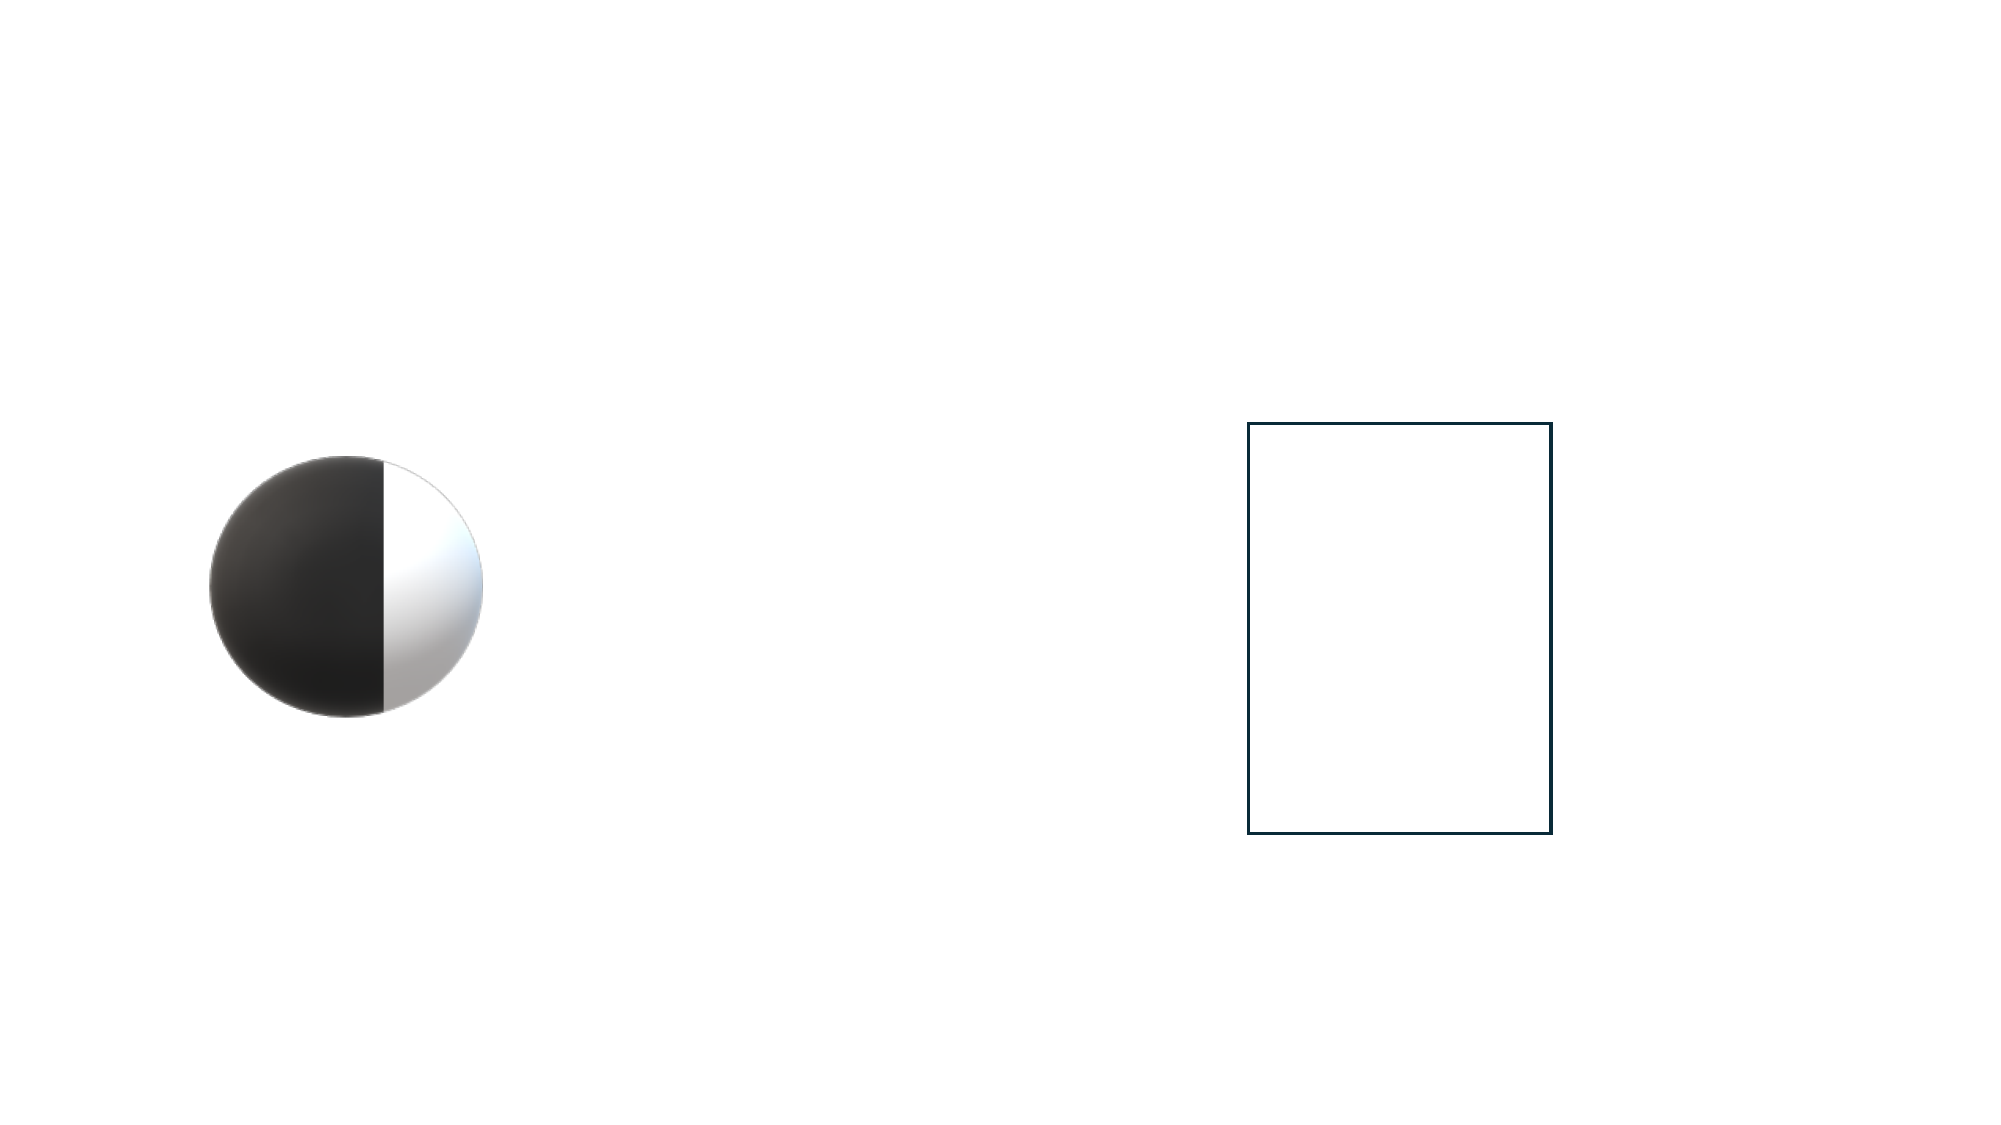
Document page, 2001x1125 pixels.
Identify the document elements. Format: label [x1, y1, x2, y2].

text_box [1247, 422, 1553, 835]
picture [206, 455, 486, 719]
